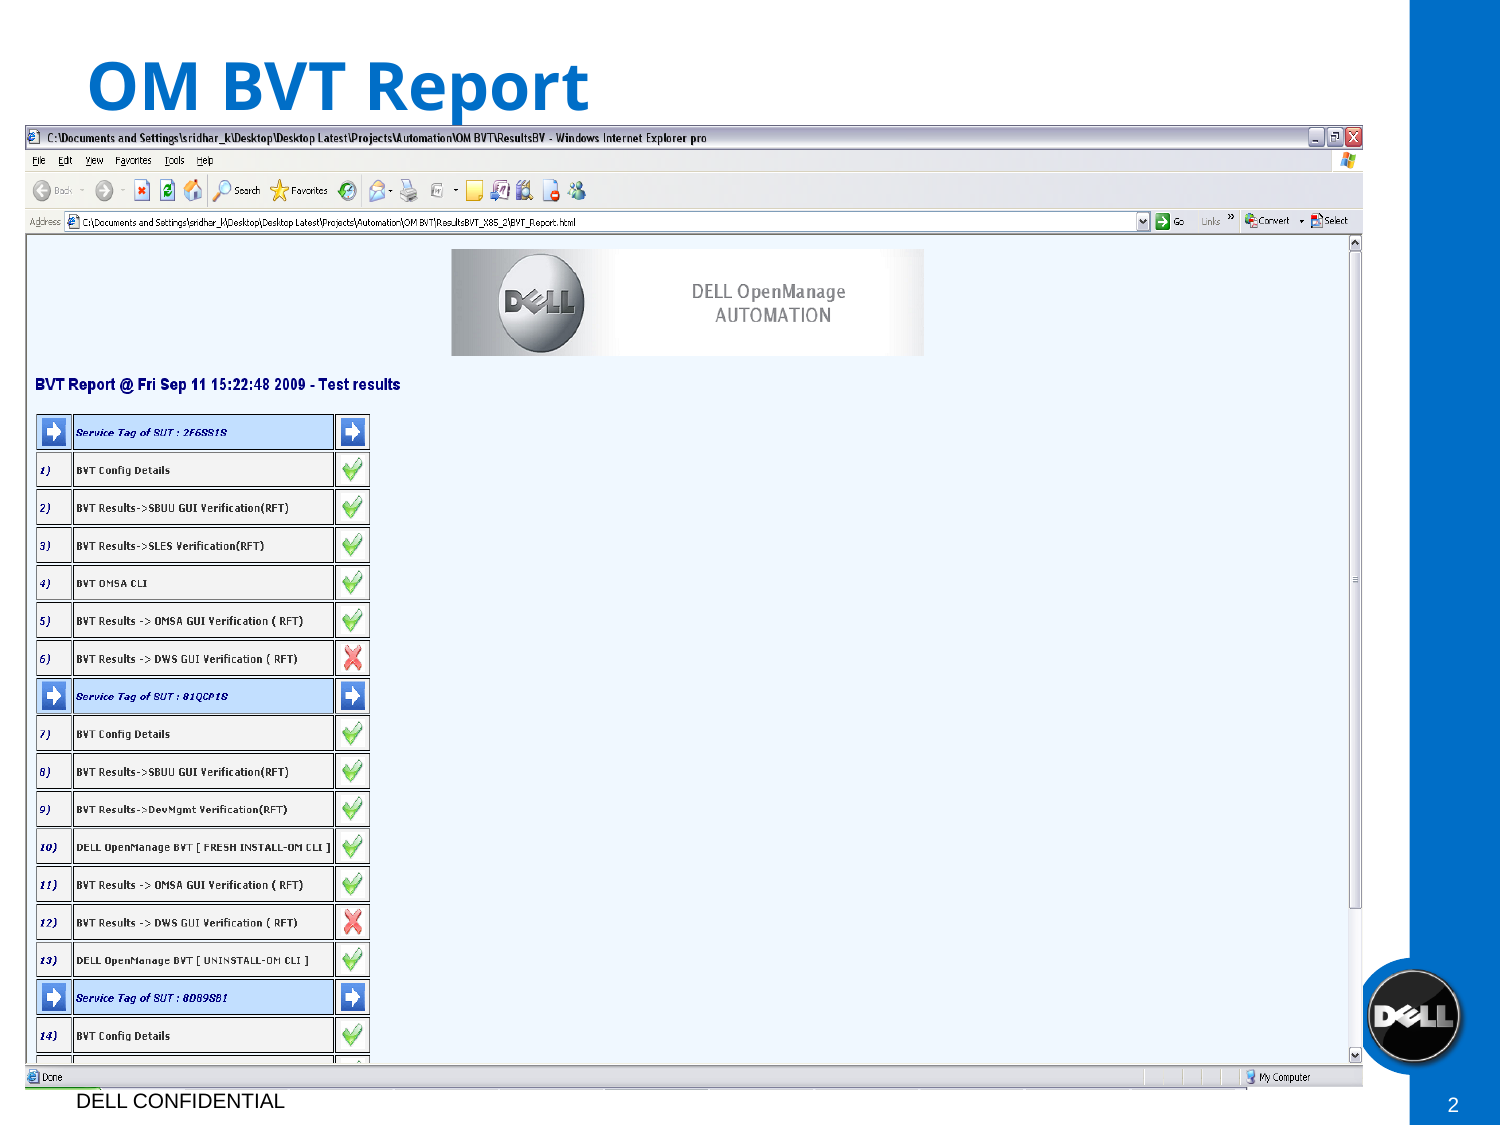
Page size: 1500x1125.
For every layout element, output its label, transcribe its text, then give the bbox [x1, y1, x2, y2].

title OM BVT Report [71, 0, 1369, 203]
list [25, 124, 1363, 1091]
footer DELL CONFIDENTIAL [60, 1098, 437, 1121]
slide_number 2 [1413, 1045, 1494, 1124]
picture [1363, 965, 1472, 1074]
